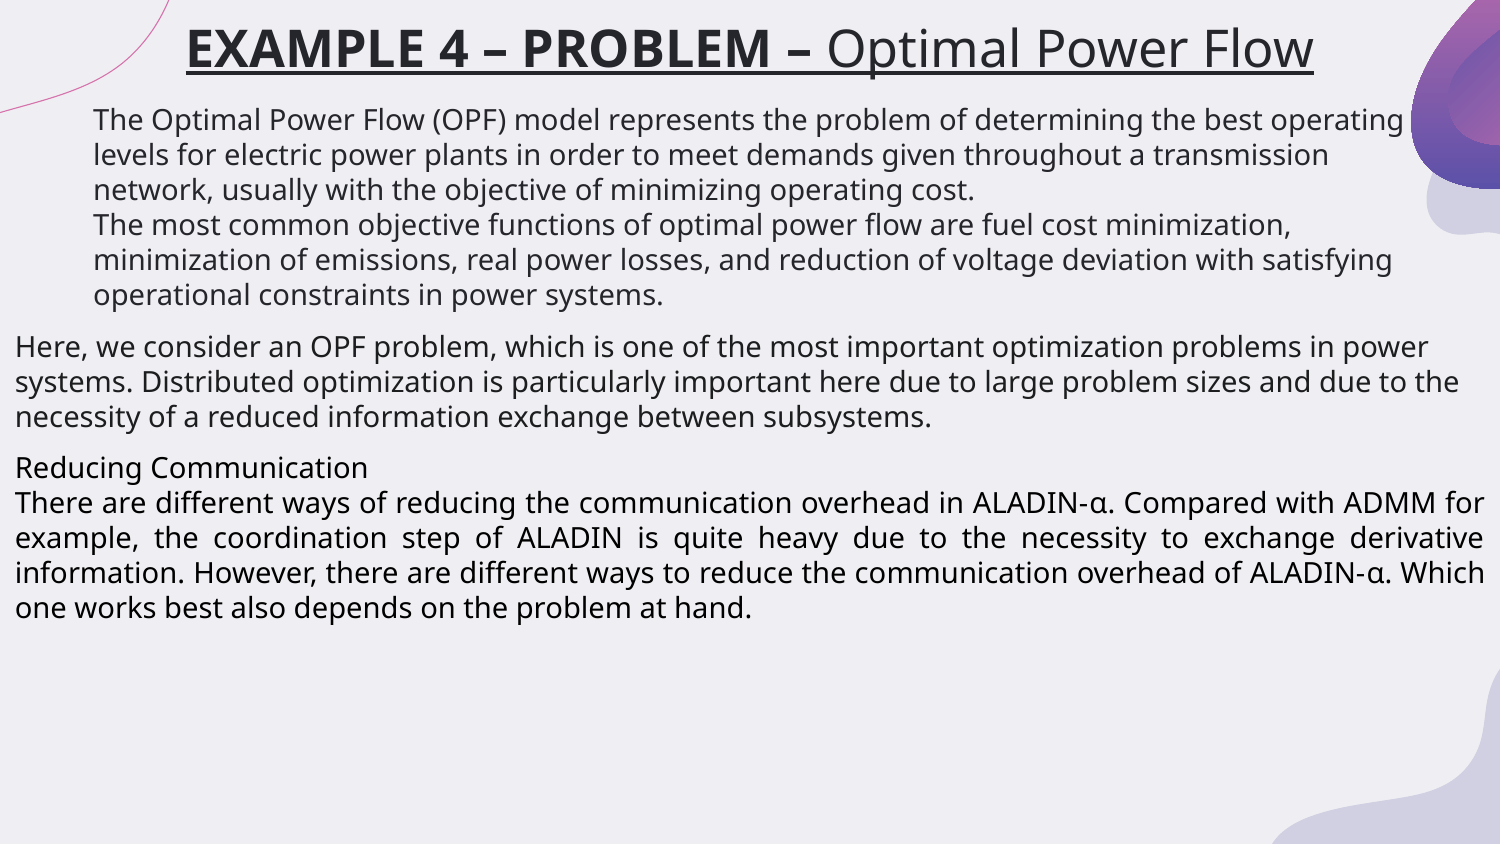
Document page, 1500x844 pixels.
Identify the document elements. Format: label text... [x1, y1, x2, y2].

title EXAMPLE 4 – PROBLEM – Optimal Power Flow [116, 0, 1383, 93]
text_box Here, we consider an OPF problem, which is one of the most important optimization problems in power systems. Distributed optimization is particularly important here due to large problem sizes and due to the necessity of a reduced information exchange between subsystems. [0, 321, 1500, 441]
text_box The Optimal Power Flow (OPF) model represents the problem of determining the best operating levels for electric power plants in order to meet demands given throughout a transmission network, usually with the objective of minimizing operating cost. The most common objective functions of optimal power flow are fuel cost minimization, minimization of emissions, real power losses, and reduction of voltage deviation with satisfying operational constraints in power systems. [78, 93, 1422, 319]
text_box Reducing Communication There are different ways of reducing the communication overhead in ALADIN-α. Compared with ADMM for example, the coordination step of ALADIN is quite heavy due to the necessity to exchange derivative information. However, there are different ways to reduce the communication overhead of ALADIN-α. Which one works best also depends on the problem at hand. [0, 442, 1500, 702]
